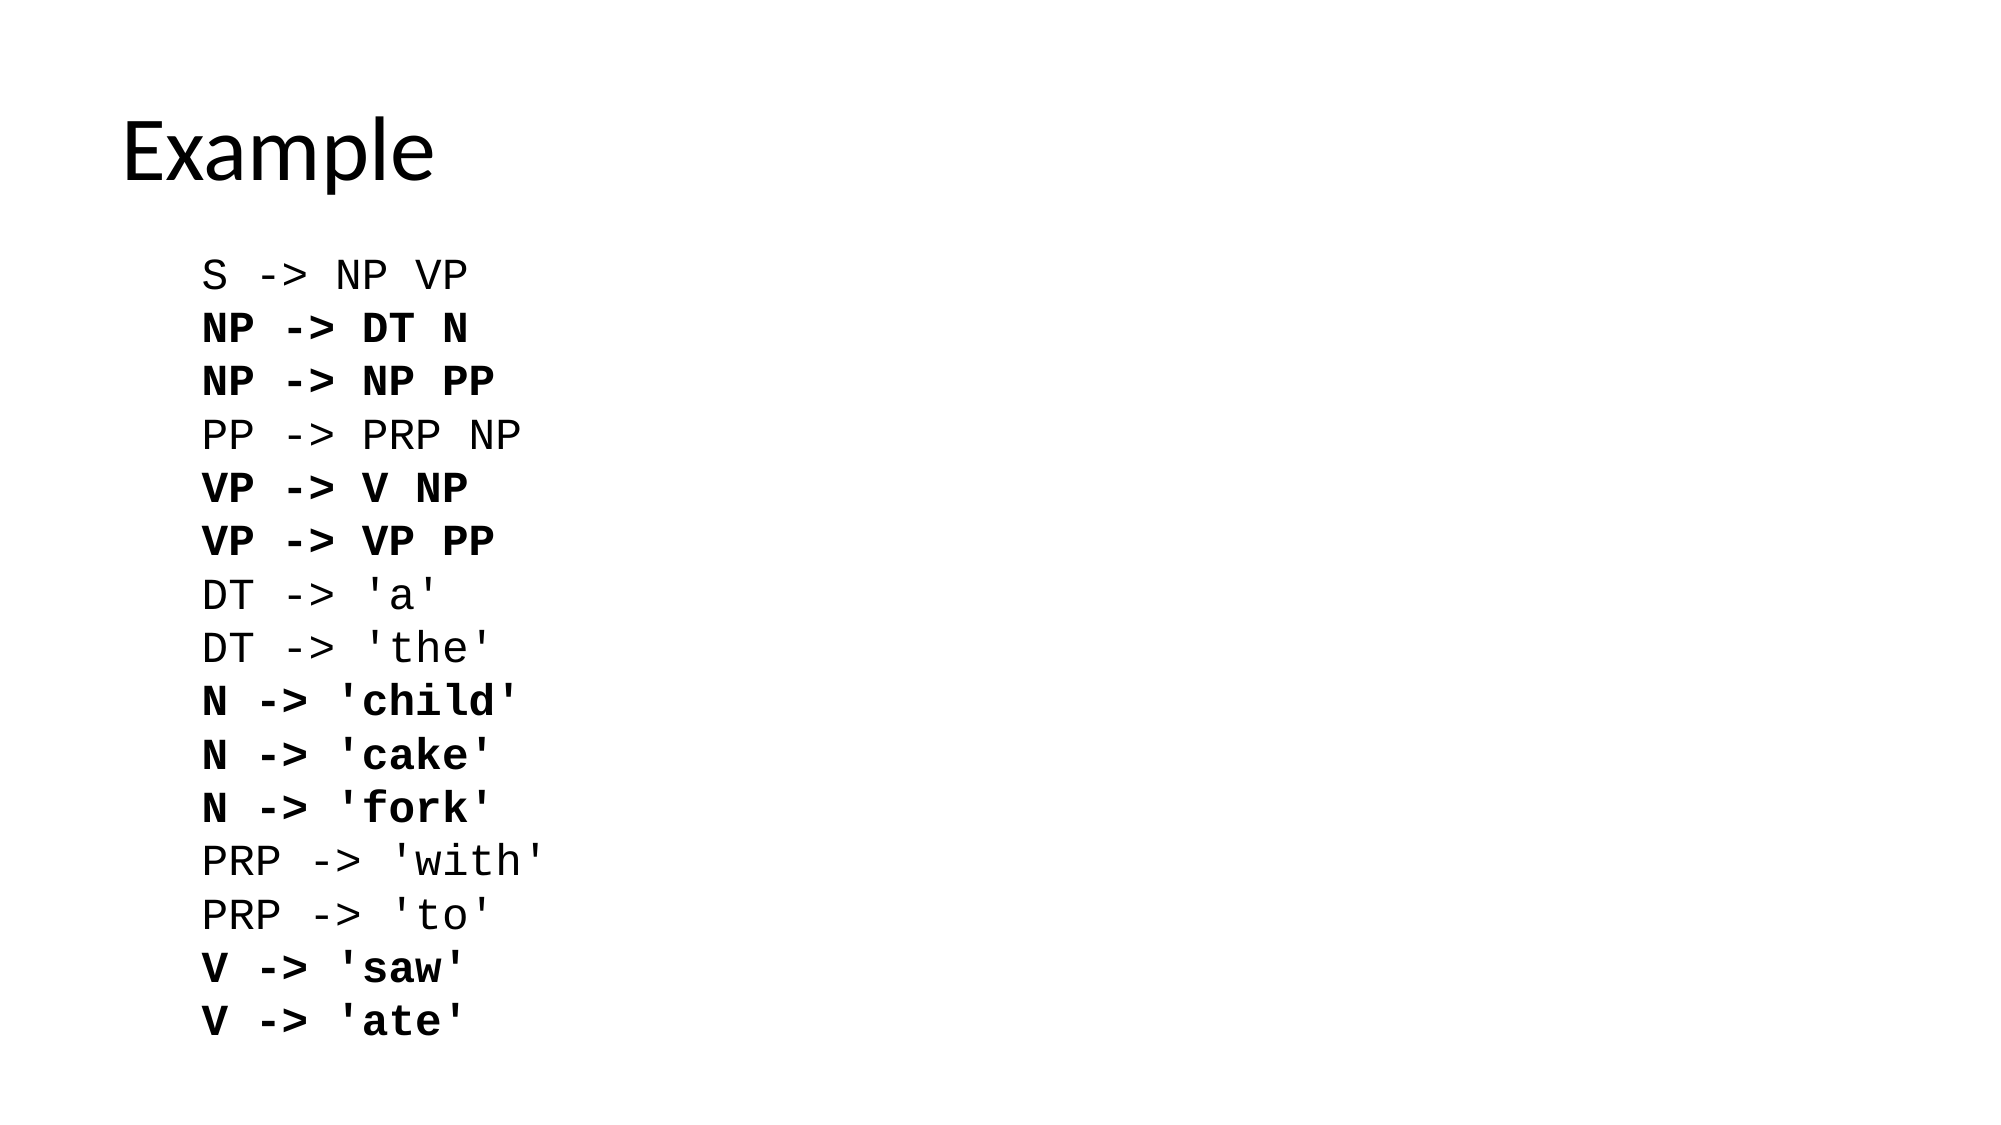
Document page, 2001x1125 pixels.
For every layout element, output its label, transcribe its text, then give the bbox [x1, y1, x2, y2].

title Example [106, 42, 1832, 260]
text_box S -> NP VP NP -> DT N NP -> NP PP PP -> PRP NP VP -> V NP VP -> VP PP DT -> 'a' DT -> 'the' N -> 'child' N -> 'cake' N -> 'fork' PRP -> 'with' PRP -> 'to' V -> 'saw' V -> 'ate' [26, 237, 637, 1052]
